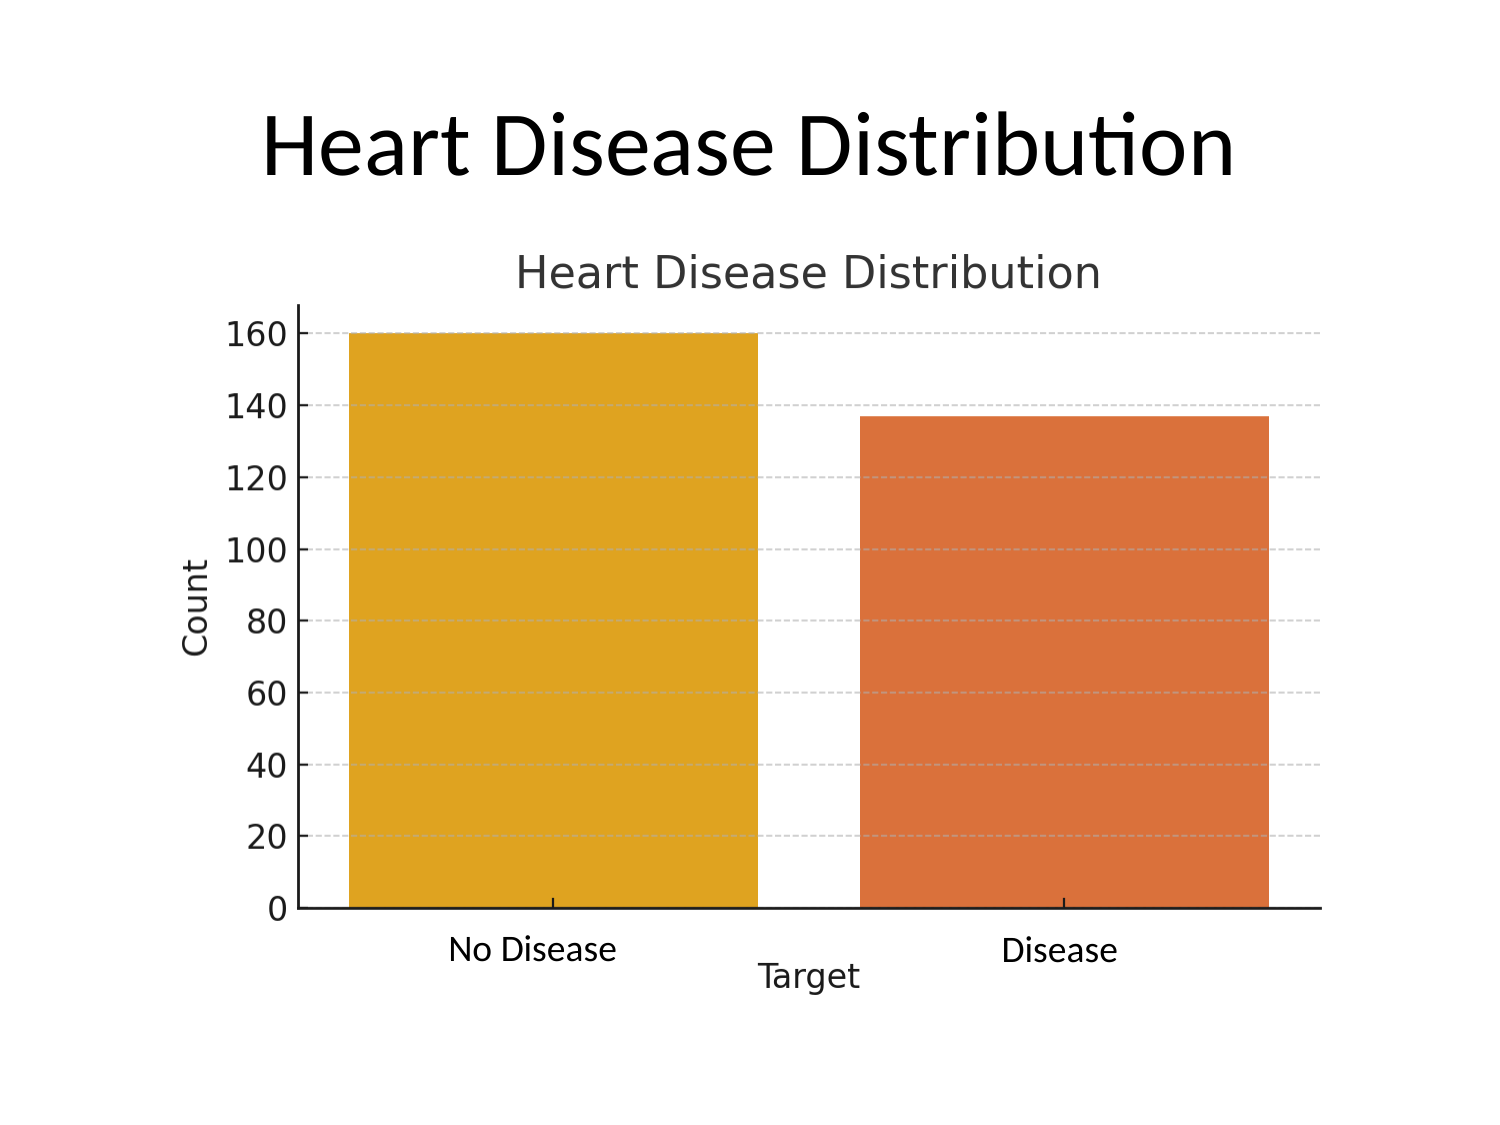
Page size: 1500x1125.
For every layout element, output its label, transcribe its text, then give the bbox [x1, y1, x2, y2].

title Heart Disease Distribution [75, 45, 1425, 233]
picture [149, 224, 1351, 1026]
